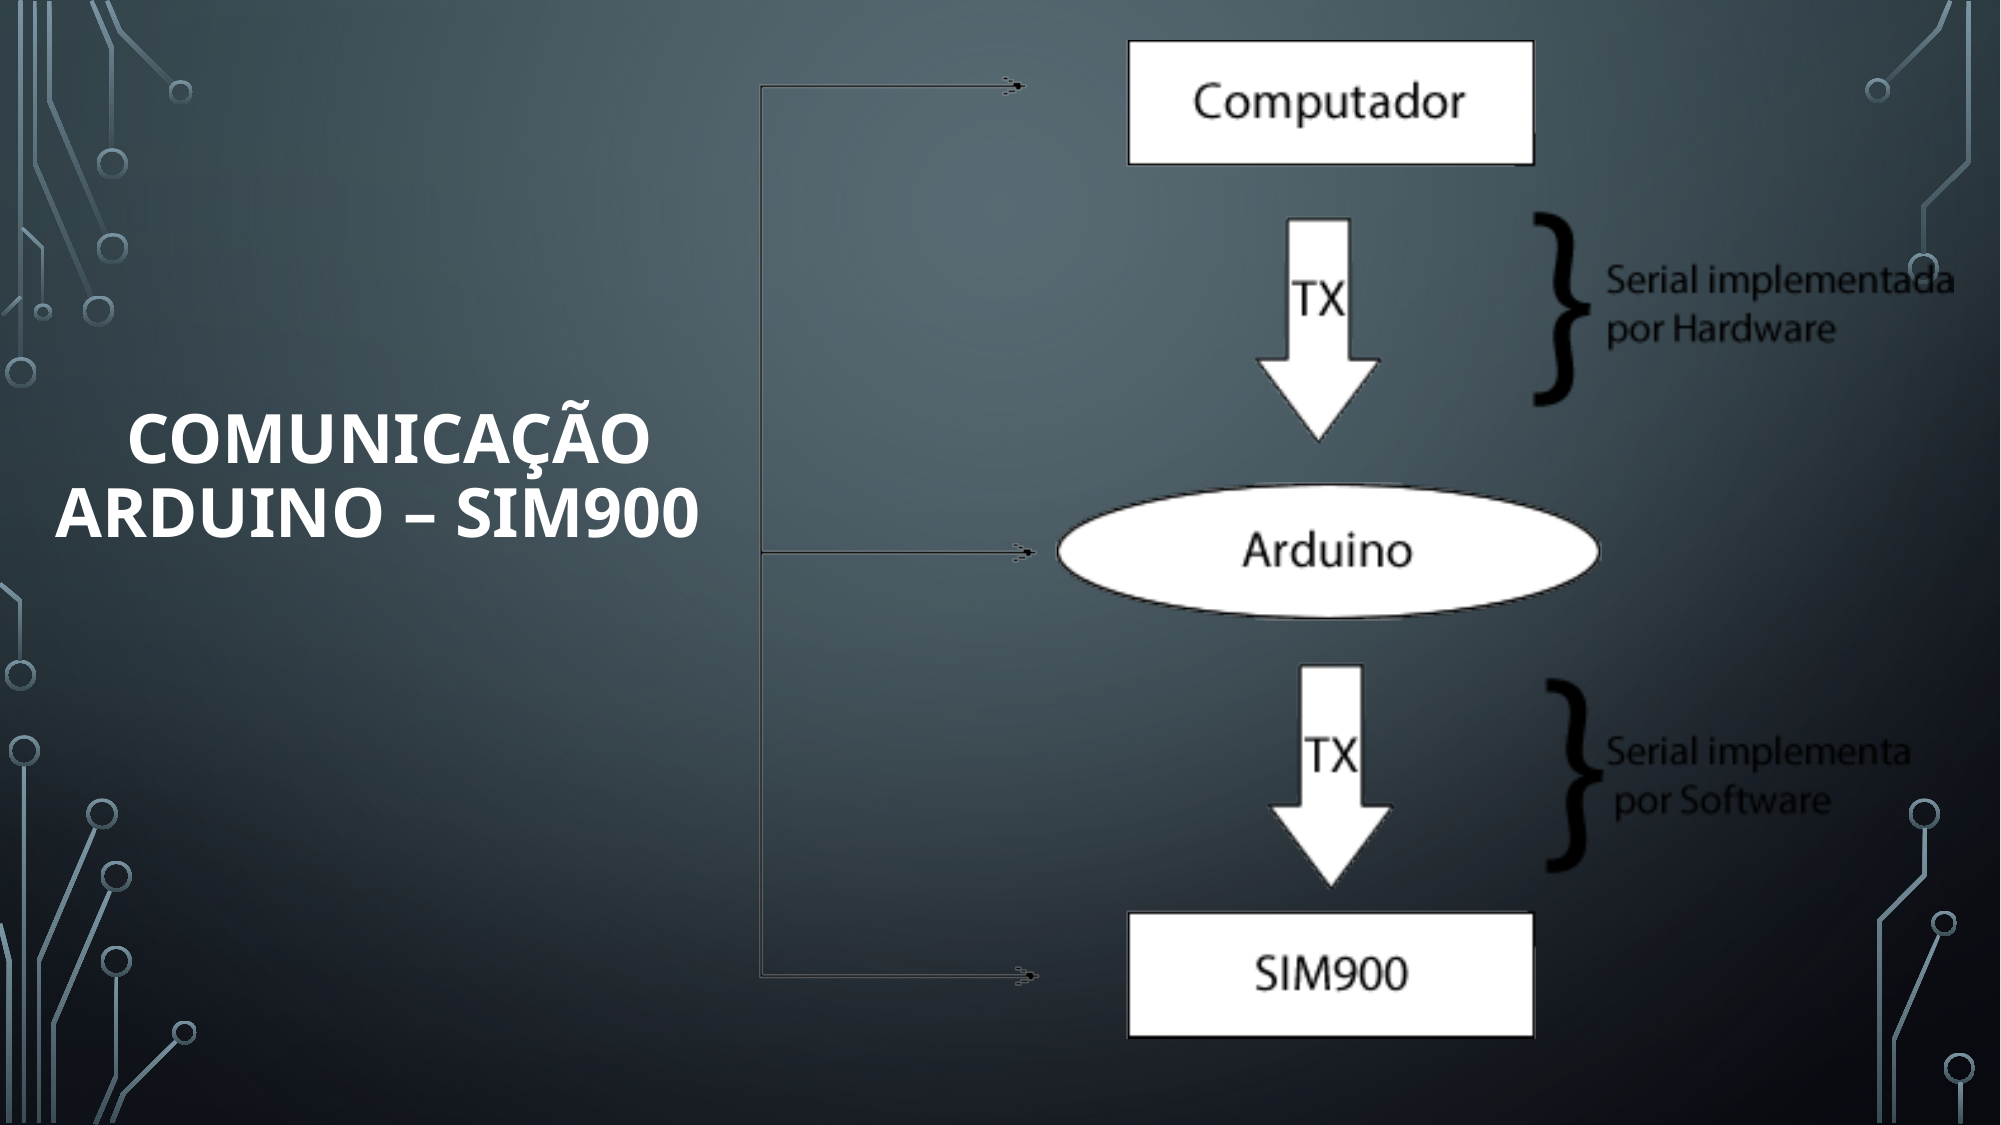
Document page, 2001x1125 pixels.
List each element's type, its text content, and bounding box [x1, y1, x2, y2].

title Comunicação Arduino – SIM900 [40, 370, 758, 588]
picture [758, 40, 1955, 1039]
